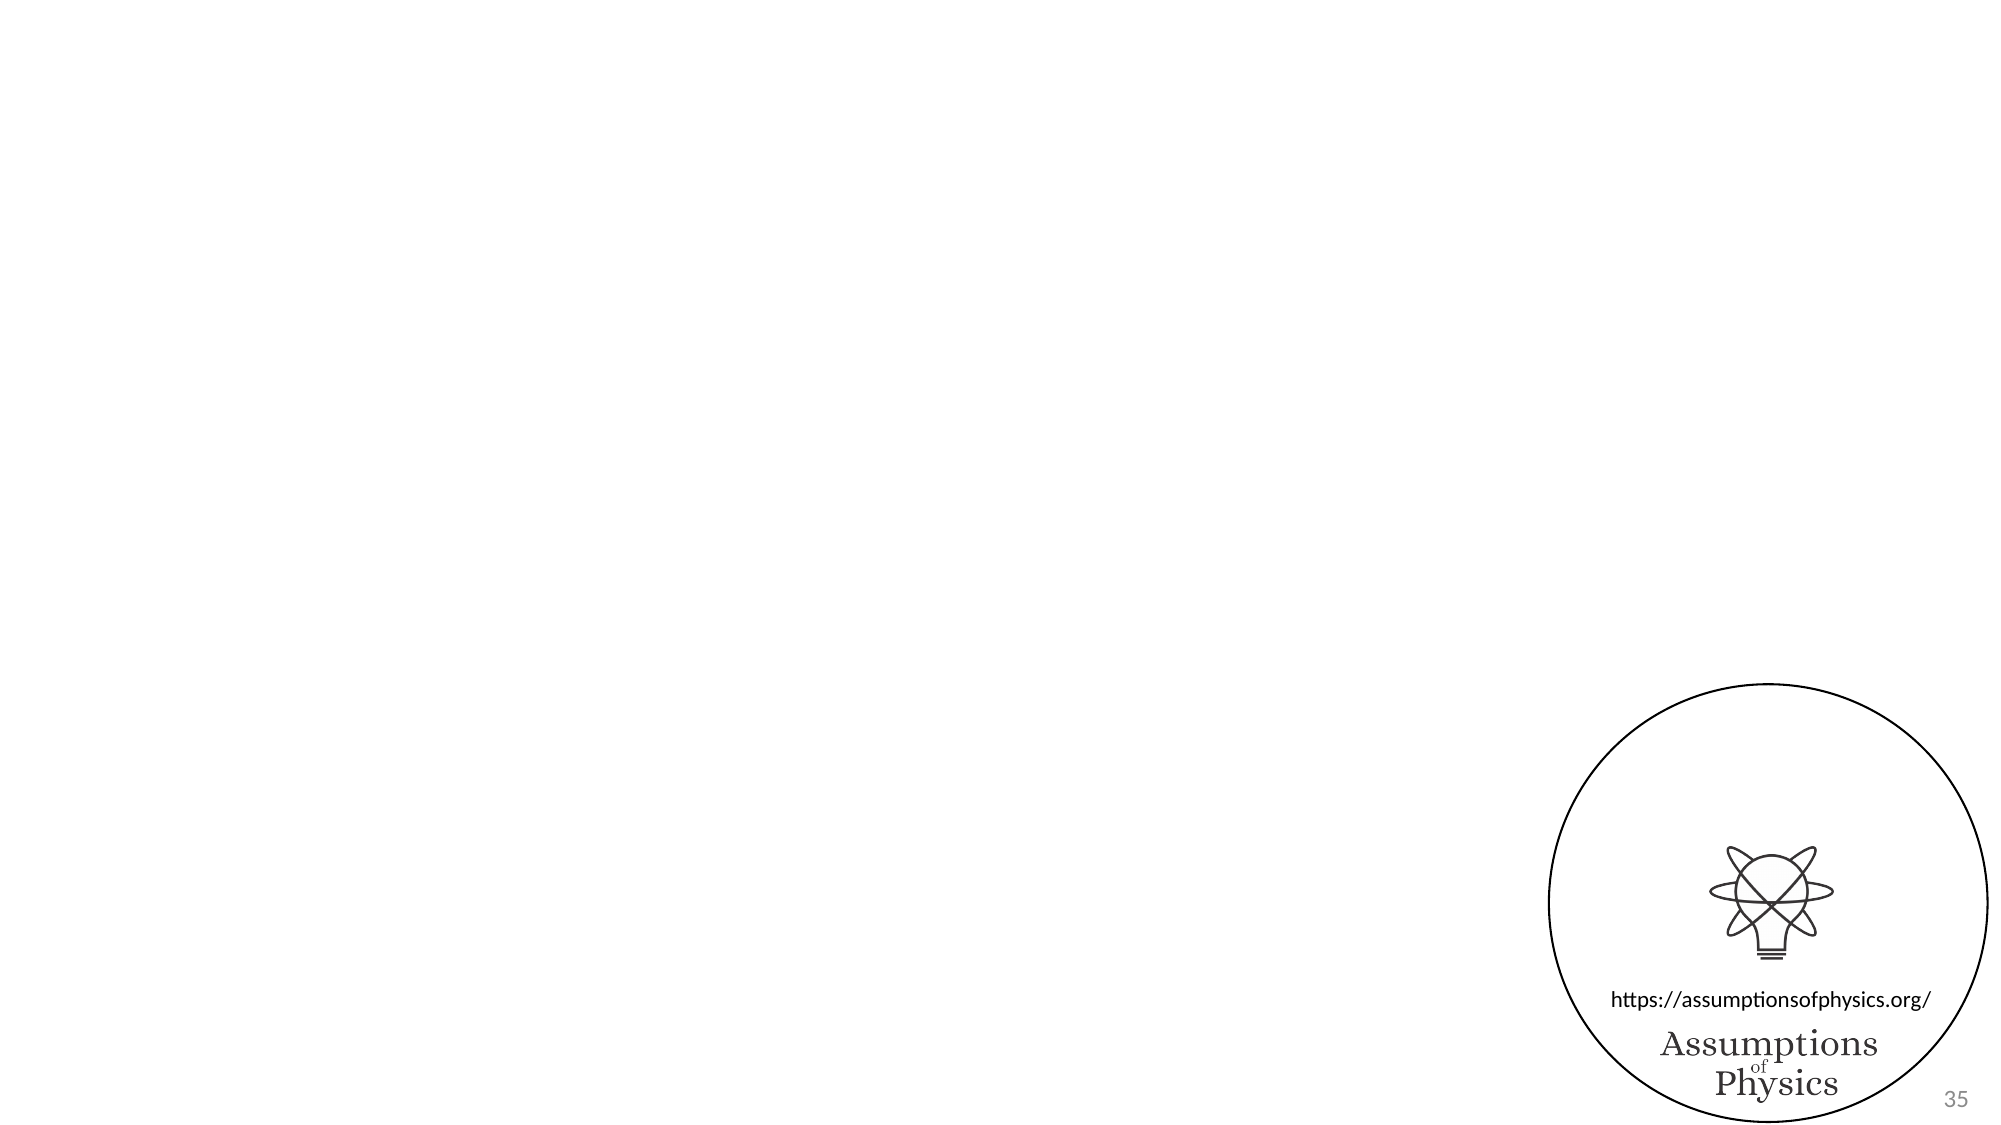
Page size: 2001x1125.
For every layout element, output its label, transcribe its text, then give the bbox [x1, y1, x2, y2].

picture [1660, 1029, 1877, 1103]
picture [1709, 846, 1834, 960]
slide_number 35 [1893, 1078, 1985, 1116]
